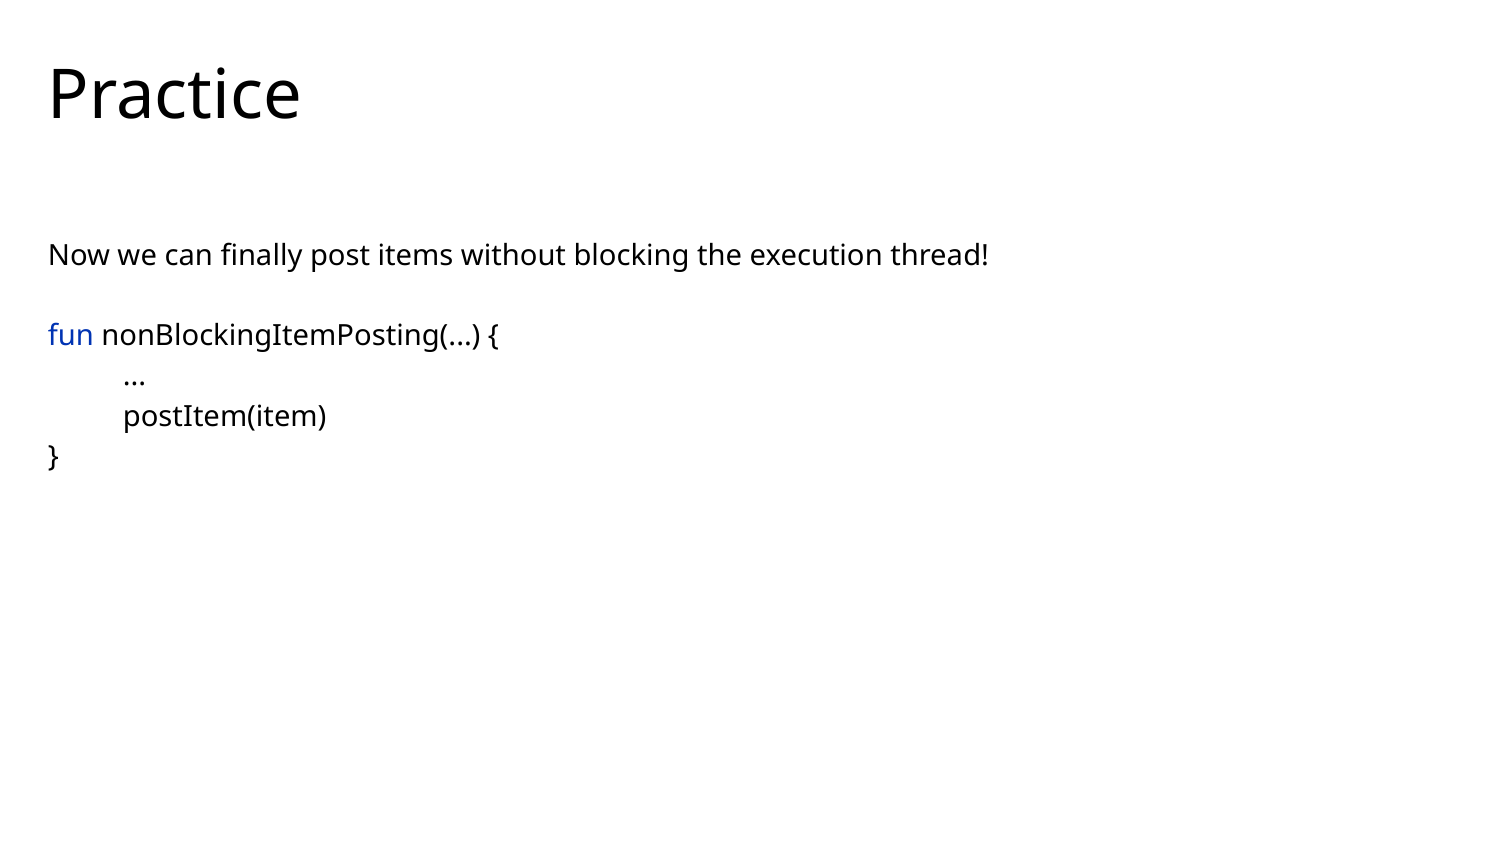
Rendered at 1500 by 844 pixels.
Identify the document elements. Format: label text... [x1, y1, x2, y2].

title Practice [48, 48, 1443, 123]
list Now we can finally post items without blocking the execution thread! fun nonBlockingItemPosting(...) { ... postItem(item) } [48, 218, 1430, 763]
